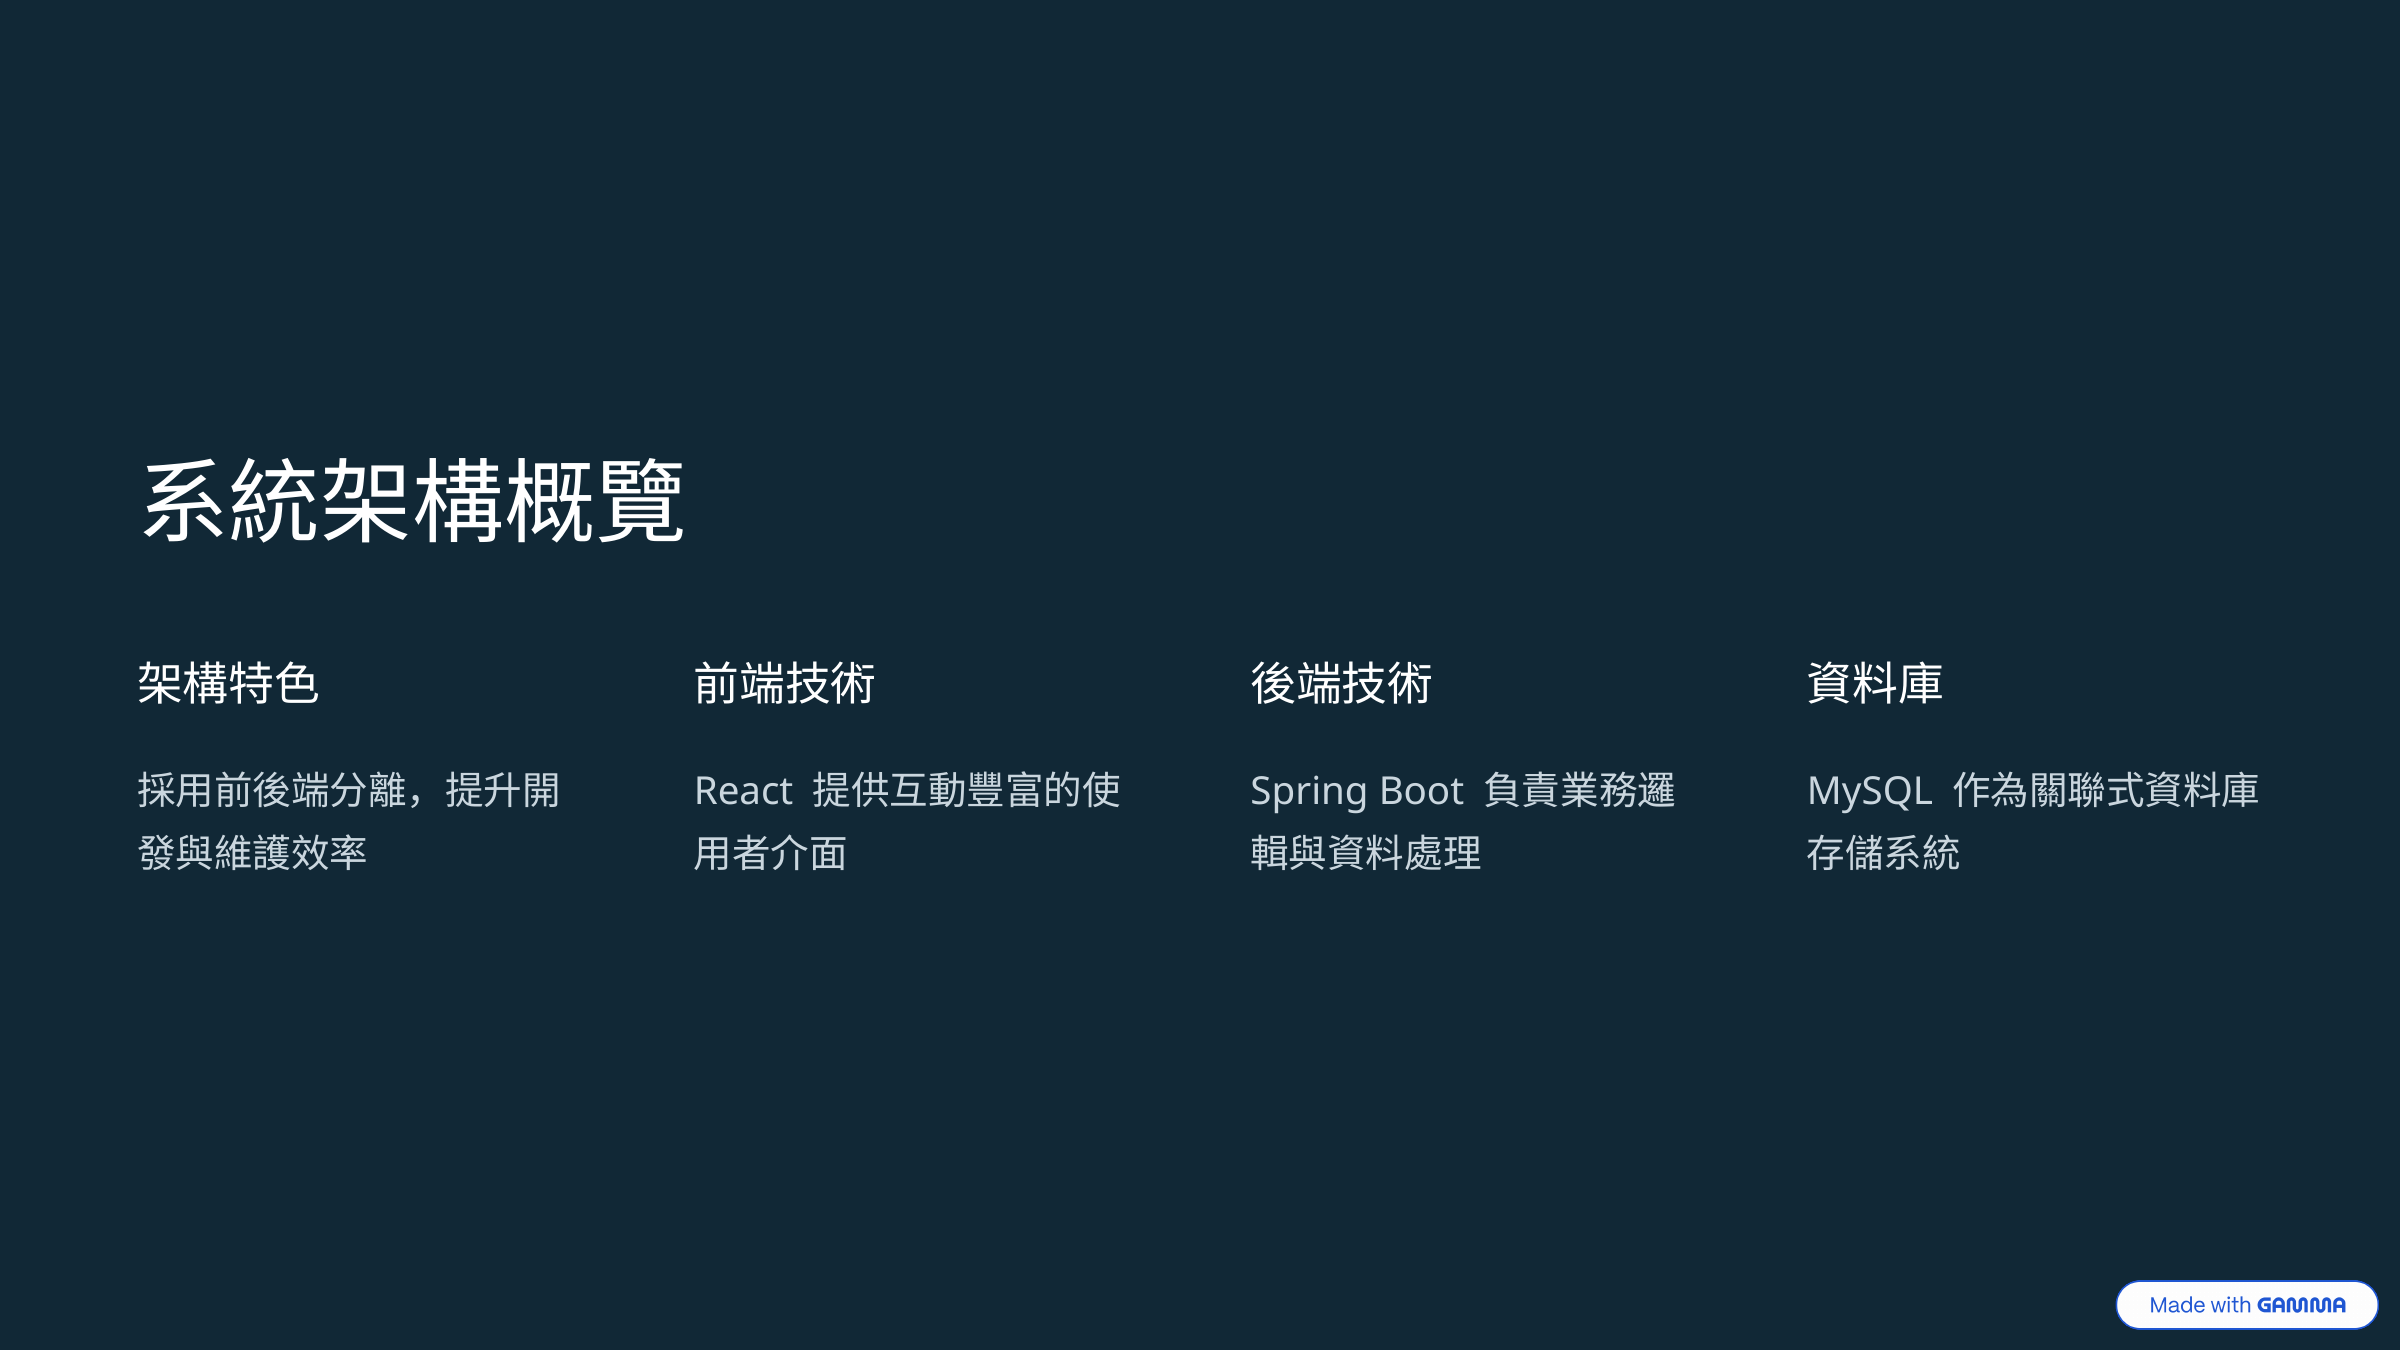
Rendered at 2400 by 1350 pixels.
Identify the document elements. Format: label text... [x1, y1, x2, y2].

text_box Spring Boot 負責業務邏輯與資料處理 [1250, 749, 1710, 876]
text_box 架構特色 [137, 652, 597, 711]
text_box 前端技術 [693, 652, 1154, 711]
text_box 採用前後端分離，提升開發與維護效率 [137, 749, 597, 876]
text_box MySQL 作為關聯式資料庫存儲系統 [1806, 749, 2267, 876]
text_box 資料庫 [1806, 652, 2267, 711]
text_box React 提供互動豐富的使用者介面 [693, 749, 1154, 876]
text_box 系統架構概覽 [137, 439, 1062, 555]
text_box 後端技術 [1250, 652, 1710, 711]
picture [2106, 1271, 2389, 1339]
